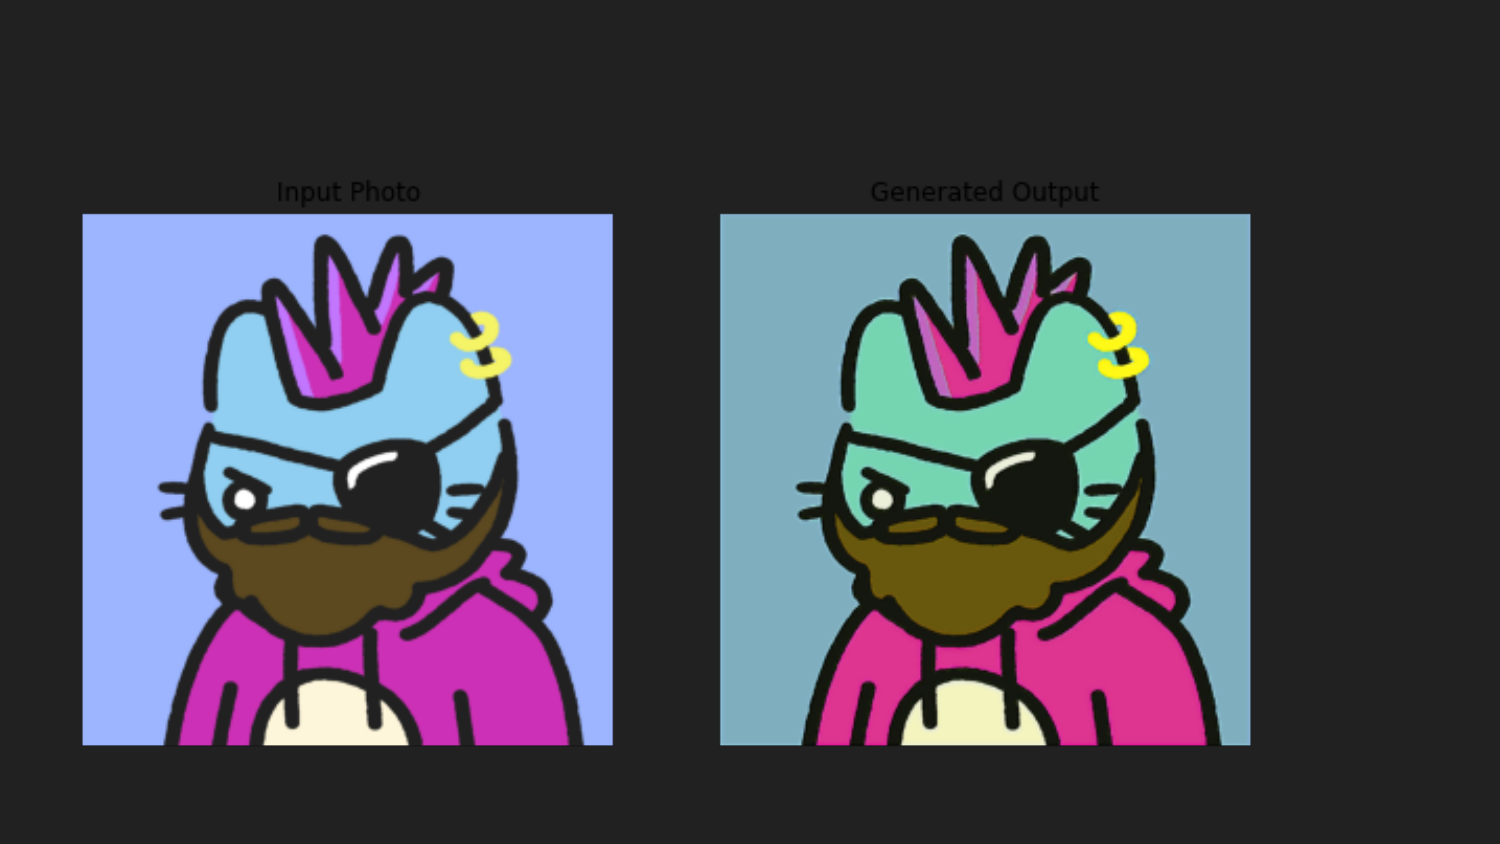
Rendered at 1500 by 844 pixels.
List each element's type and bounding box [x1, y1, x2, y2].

picture [67, 166, 1264, 761]
